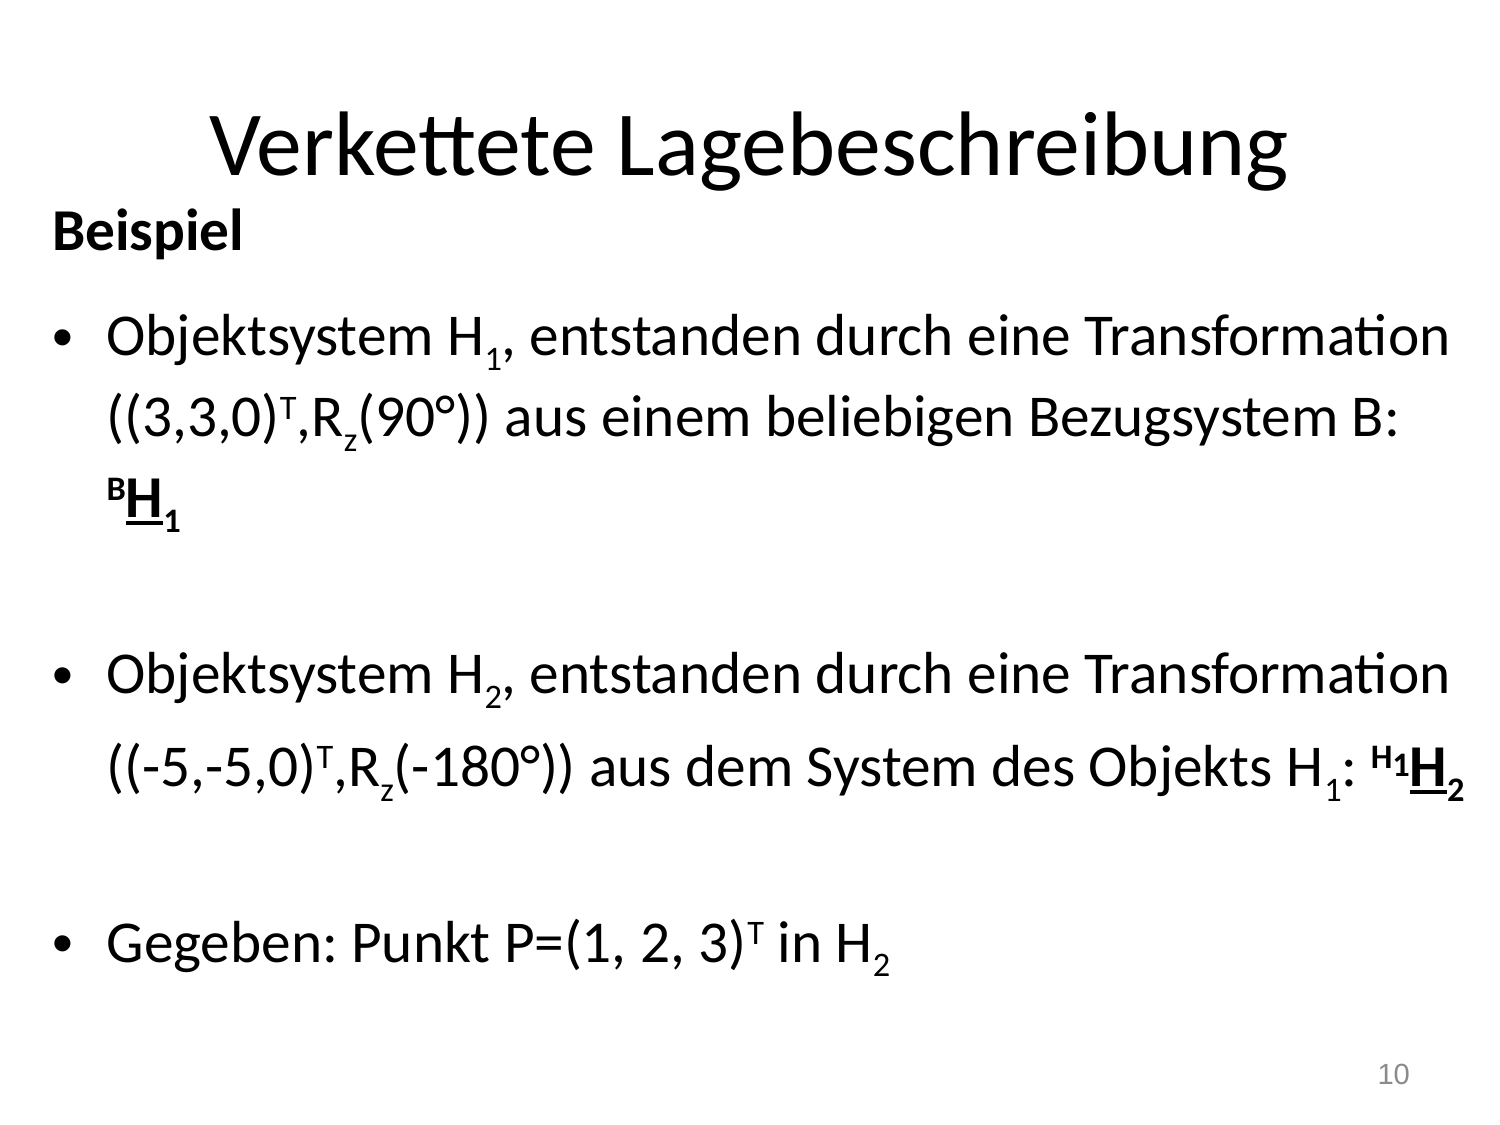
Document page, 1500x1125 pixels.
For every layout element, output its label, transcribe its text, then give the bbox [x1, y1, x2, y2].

list Beispiel Objektsystem H1, entstanden durch eine Transformation ((3,3,0)T,Rz(90°)) aus einem beliebigen Bezugsystem B: BH1 Objektsystem H2, entstanden durch eine Transformation ((-5,-5,0)T,Rz(-180°)) aus dem System des Objekts H1: H1H2 Gegeben: Punkt P=(1, 2, 3)T in H2 [37, 183, 1500, 1059]
slide_number 10 [1074, 1042, 1425, 1103]
title Verkettete Lagebeschreibung [75, 45, 1425, 233]
